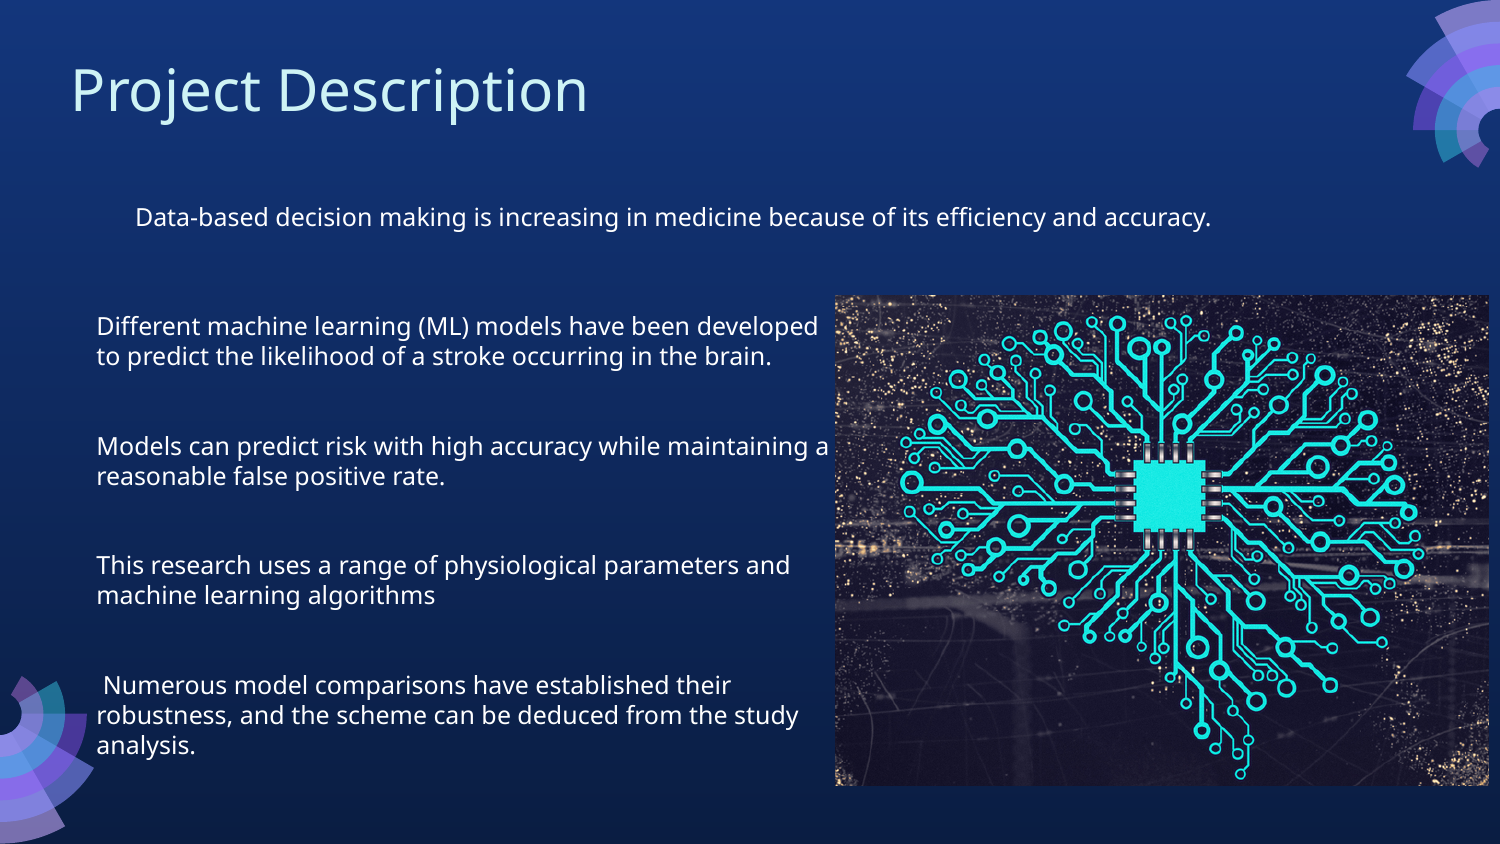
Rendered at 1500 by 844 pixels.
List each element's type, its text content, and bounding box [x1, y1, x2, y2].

text_box Data-based decision making is increasing in medicine because of its efficiency and accuracy. [120, 164, 1500, 240]
text_box Project Description [55, 38, 1320, 133]
picture [835, 295, 1489, 786]
text_box Different machine learning (ML) models have been developed to predict the likelihood of a stroke occurring in the brain. Models can predict risk with high accuracy while maintaining a reasonable false positive rate. This research uses a range of physiological parameters and machine learning algorithms Numerous model comparisons have established their robustness, and the scheme can be deduced from the study analysis. [81, 272, 856, 797]
